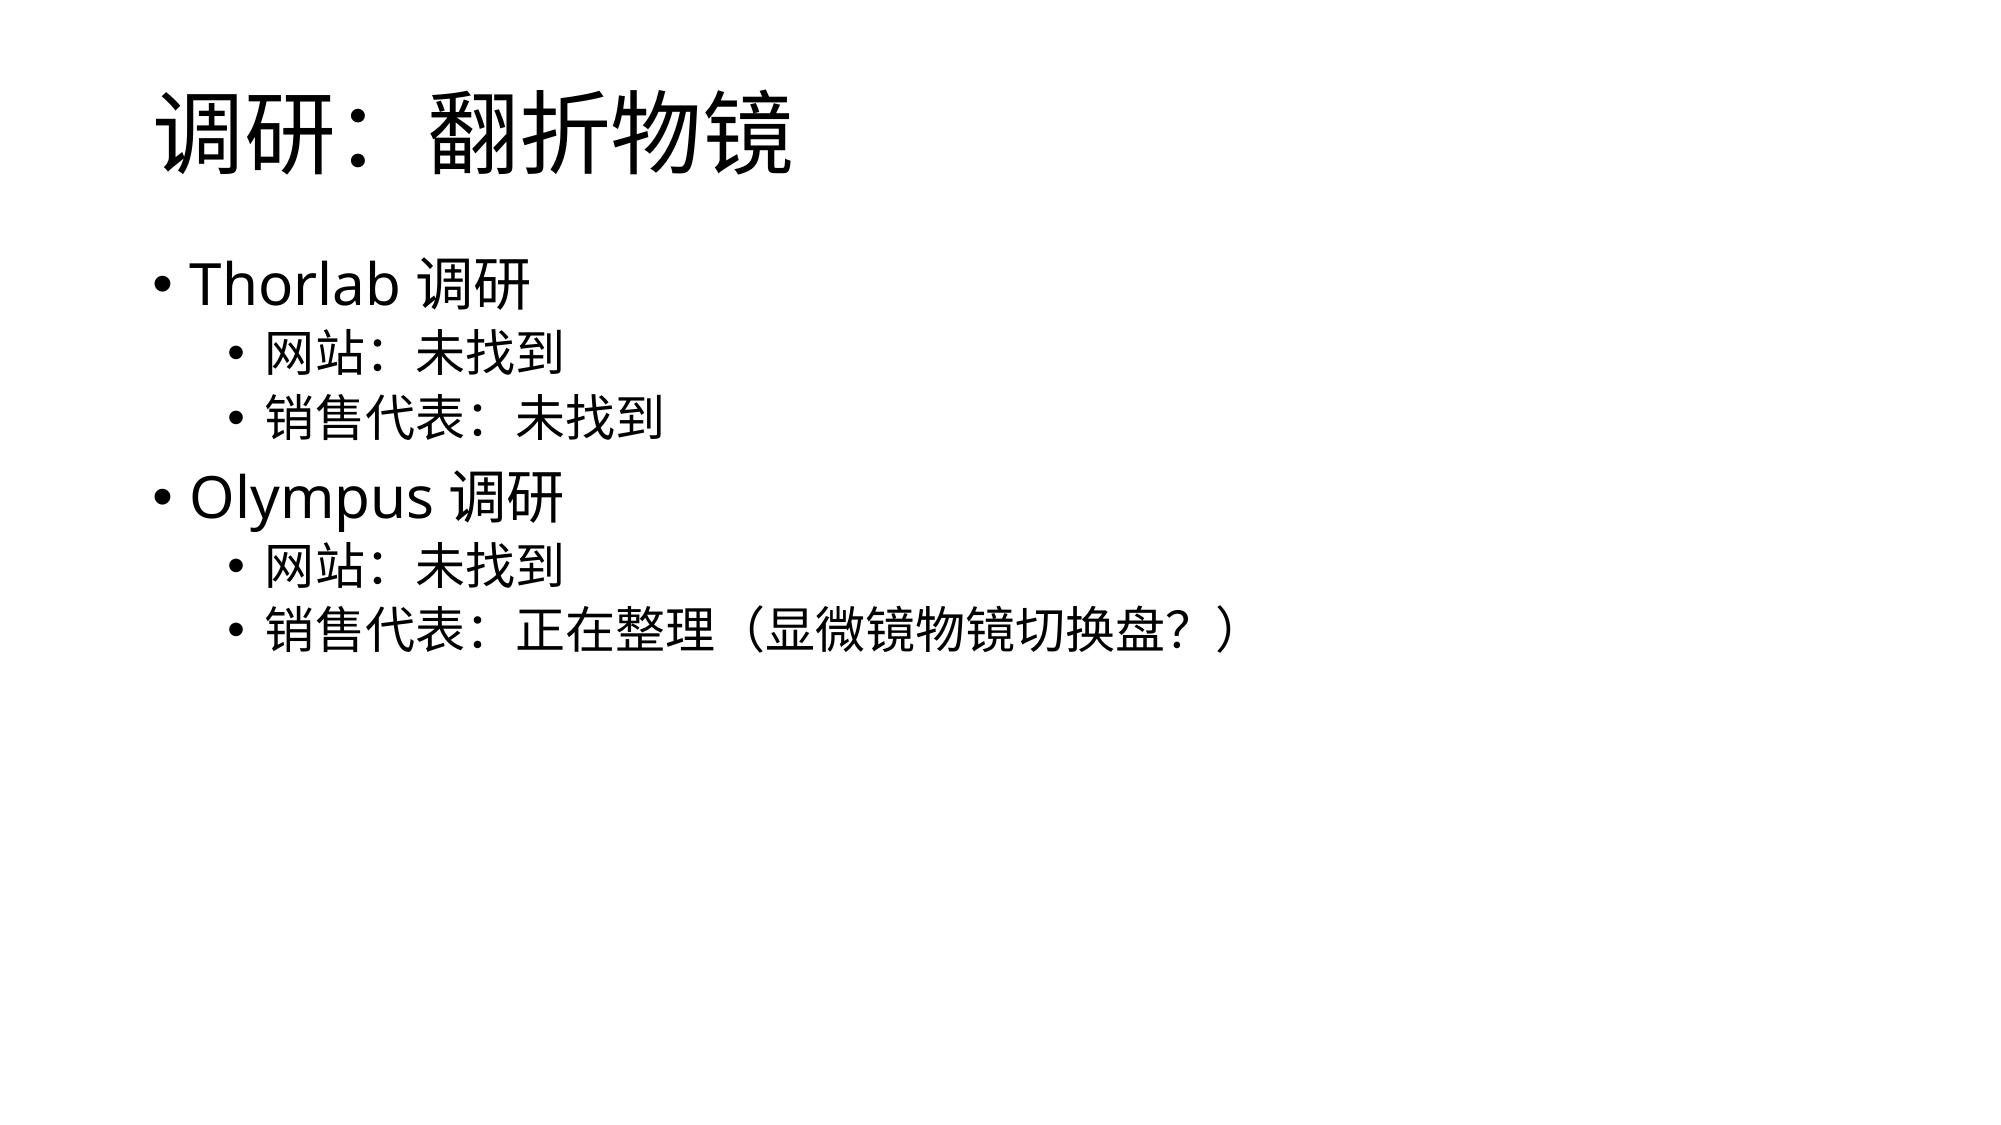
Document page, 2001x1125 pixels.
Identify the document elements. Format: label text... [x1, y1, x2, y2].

title 调研：翻折物镜 [137, 59, 1863, 216]
list Thorlab调研 网站：未找到 销售代表：未找到 Olympus调研 网站：未找到 销售代表：正在整理（显微镜物镜切换盘？） [137, 247, 1863, 1092]
